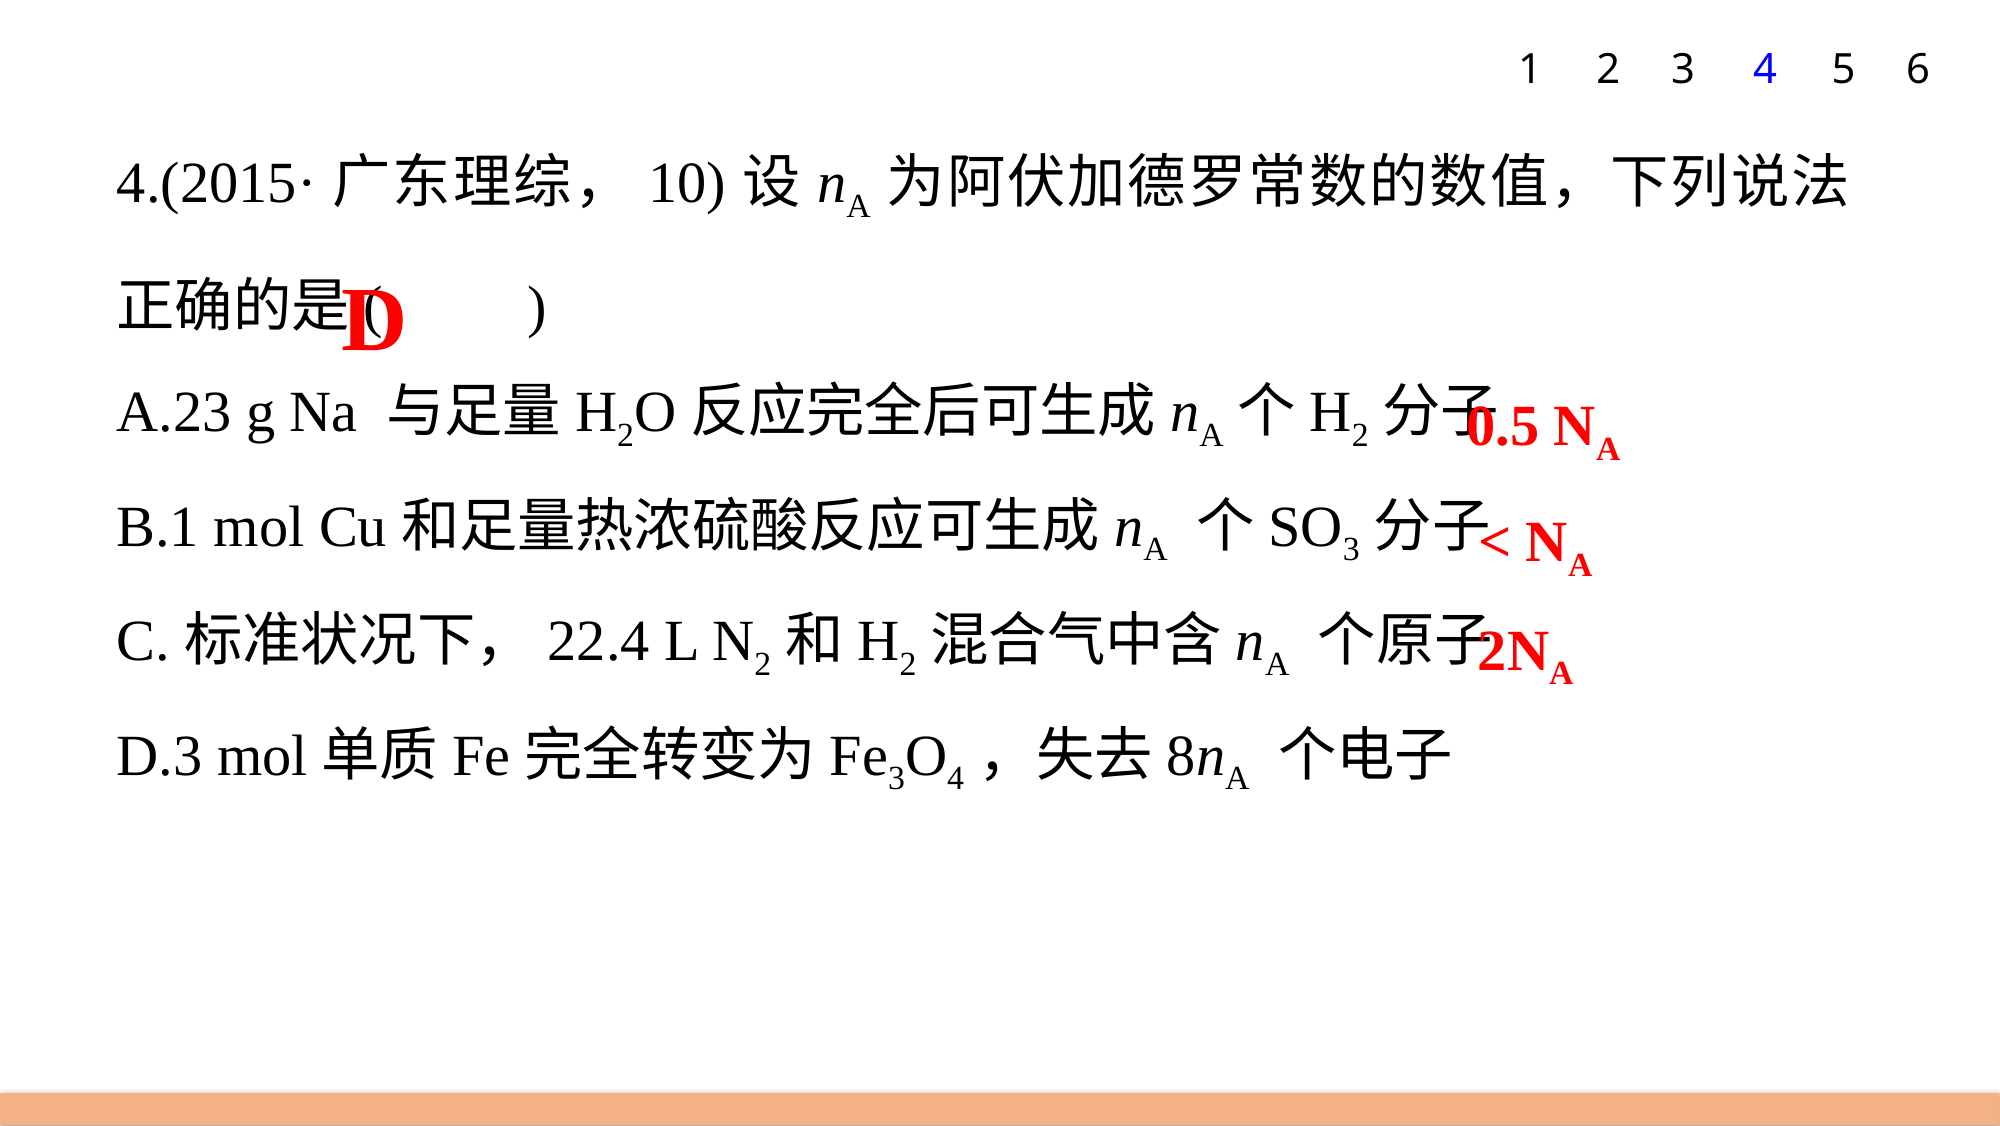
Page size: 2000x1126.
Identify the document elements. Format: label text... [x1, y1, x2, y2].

text_box < NA [1463, 456, 1608, 591]
text_box 4 [1732, 19, 1798, 114]
text_box 1 [1496, 19, 1563, 114]
text_box [0, 1092, 2000, 1126]
text_box 6 [1892, 19, 1950, 114]
text_box 2NA [1463, 564, 1589, 699]
text_box 0.5 NA [1451, 340, 1636, 475]
text_box 3 [1657, 19, 1715, 114]
text_box 2 [1579, 19, 1641, 114]
text_box 5 [1814, 19, 1876, 114]
text_box D [327, 196, 424, 377]
text_box 4.(2015·广东理综，10)设nA为阿伏加德罗常数的数值，下列说法正确的是( ) A.23 g Na 与足量H2O反应完全后可生成nA个H2分子 B.1 mol Cu和足量热浓硫酸反应可生成nA 个SO3分子 C.标准状况下，22.4 L N2和H2混合气中含nA 个原子 D.3 mol单质Fe完全转变为Fe3O4，失去8nA 个电子 [102, 101, 1866, 804]
